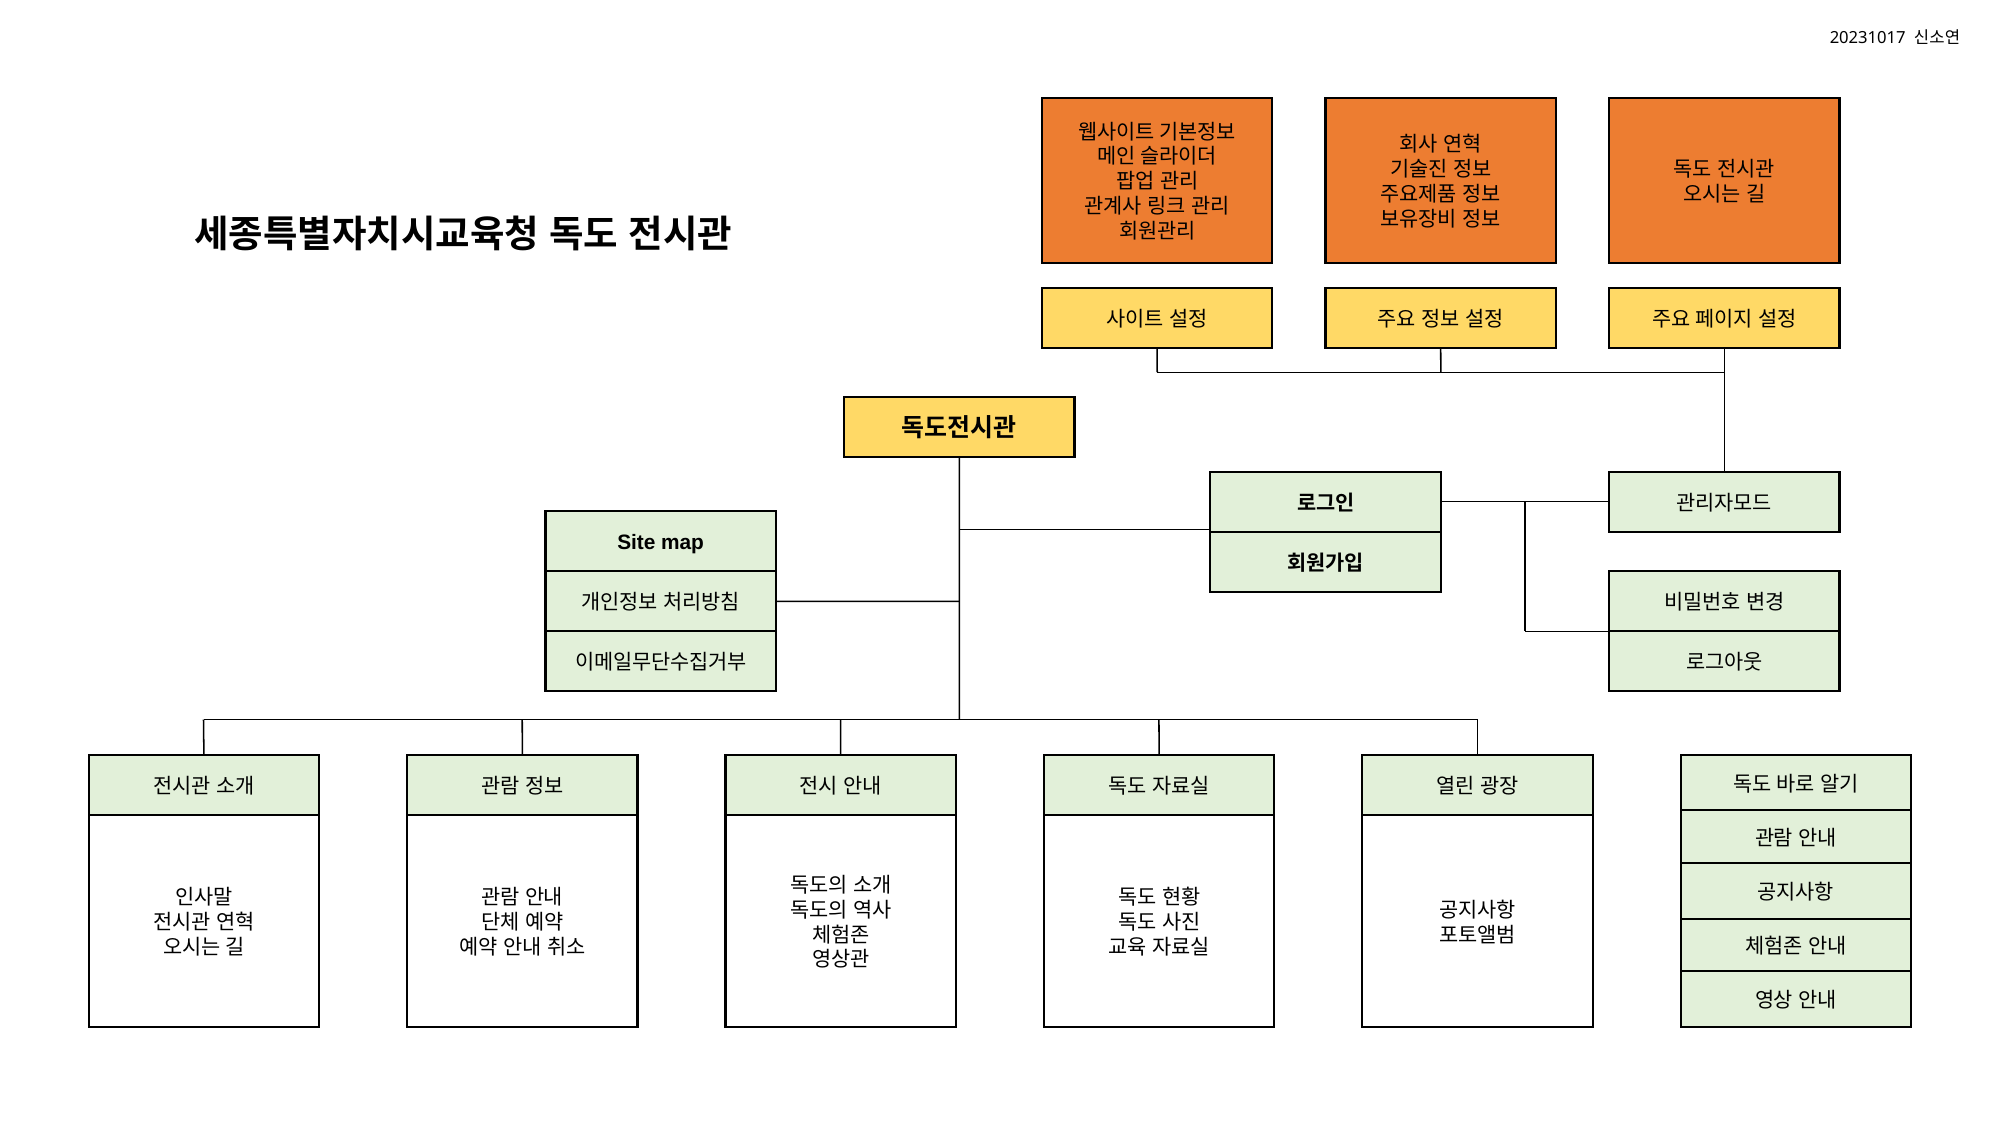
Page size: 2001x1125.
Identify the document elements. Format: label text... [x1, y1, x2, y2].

text_box 공지사항 [1680, 862, 1912, 920]
text_box 로그아웃 [1608, 630, 1841, 692]
text_box 웹사이트 기본정보 메인 슬라이더 팝업 관리 관계사 링크 관리 회원관리 [1041, 97, 1273, 264]
text_box 독도 전시관 오시는 길 [1608, 97, 1841, 264]
text_box 영상 안내 [1680, 970, 1912, 1028]
text_box 회사 연혁 기술진 정보 주요제품 정보 보유장비 정보 [1324, 97, 1557, 264]
text_box 주요 페이지 설정 [1608, 287, 1841, 349]
text_box 인사말 전시관 연혁 오시는 길 [88, 814, 320, 1028]
text_box 관람 정보 [406, 754, 639, 814]
text_box 독도전시관 [843, 396, 1076, 458]
text_box 독도 바로 알기 [1680, 754, 1912, 809]
text_box 전시 안내 [724, 754, 957, 814]
text_box Site map [544, 510, 777, 570]
text_box 독도 현황 독도 사진 교육 자료실 [1043, 814, 1275, 1028]
text_box 공지사항 포토앨범 [1361, 814, 1594, 1028]
text_box 주요 정보 설정 [1324, 287, 1557, 349]
text_box 로그인 [1209, 471, 1442, 531]
text_box 전시관 소개 [88, 754, 320, 814]
text_box 관람 안내 단체 예약 예약 안내 취소 [406, 814, 639, 1028]
text_box 관람 안내 [1680, 809, 1912, 862]
text_box 사이트 설정 [1041, 287, 1273, 349]
text_box 20231017 신소연 [1815, 19, 1976, 54]
text_box 이메일무단수집거부 [544, 630, 777, 692]
text_box 독도의 소개 독도의 역사 체험존 영상관 [724, 814, 957, 1028]
text_box 회원가입 [1209, 531, 1442, 593]
text_box 관리자모드 [1608, 471, 1841, 533]
text_box 독도 자료실 [1043, 754, 1275, 814]
text_box 세종특별자치시교육청 독도 전시관 [179, 202, 748, 263]
text_box 비밀번호 변경 [1608, 570, 1841, 630]
text_box 체험존 안내 [1680, 920, 1912, 970]
text_box 열린 광장 [1361, 754, 1594, 814]
text_box 개인정보 처리방침 [544, 570, 777, 630]
